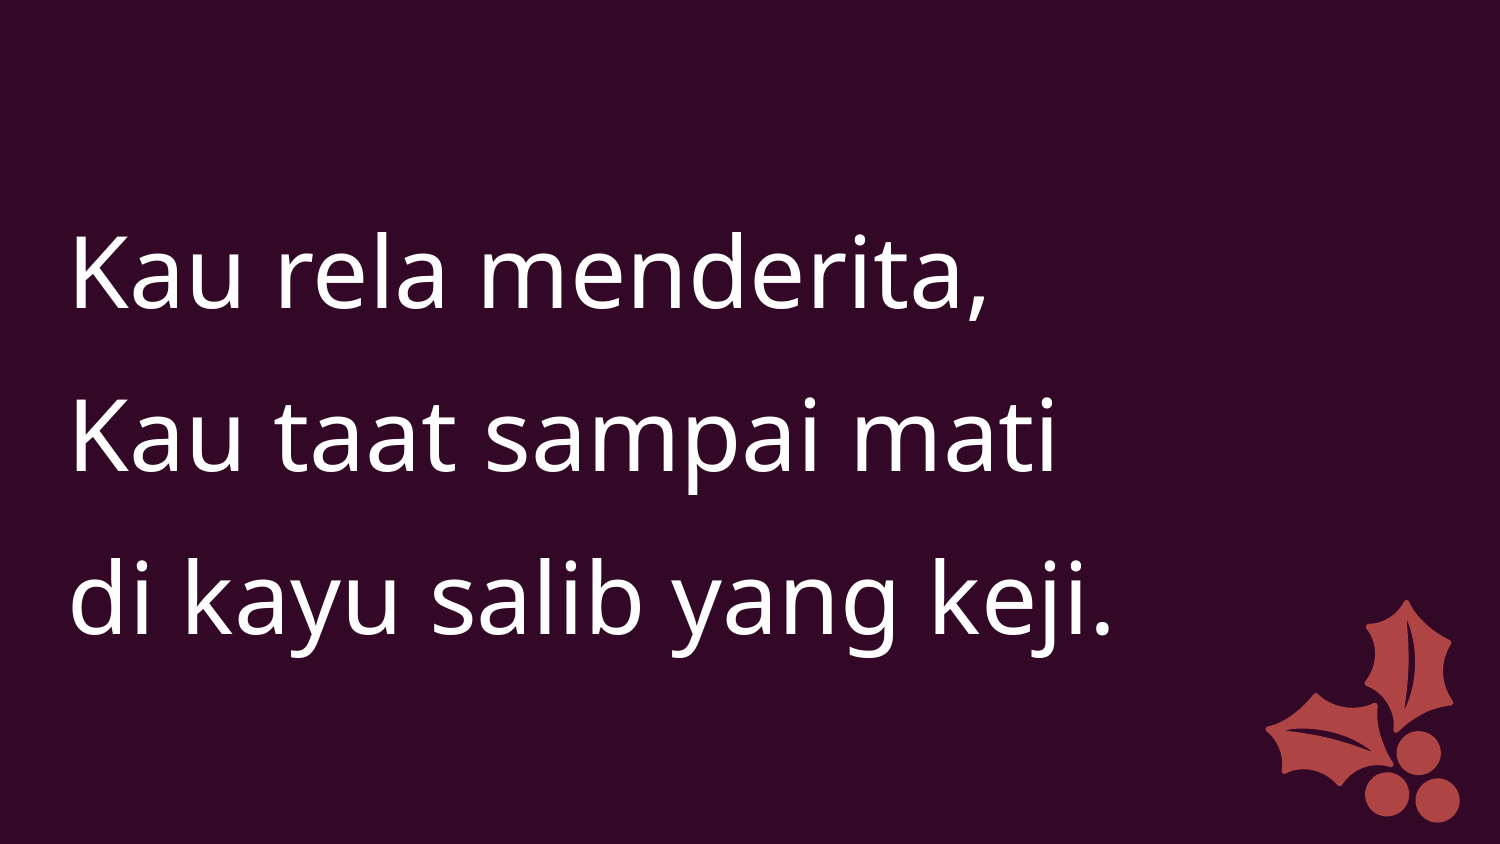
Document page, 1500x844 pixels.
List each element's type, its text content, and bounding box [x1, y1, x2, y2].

text_box Kau rela menderita, Kau taat sampai mati di kayu salib yang keji. [27, 176, 1406, 723]
